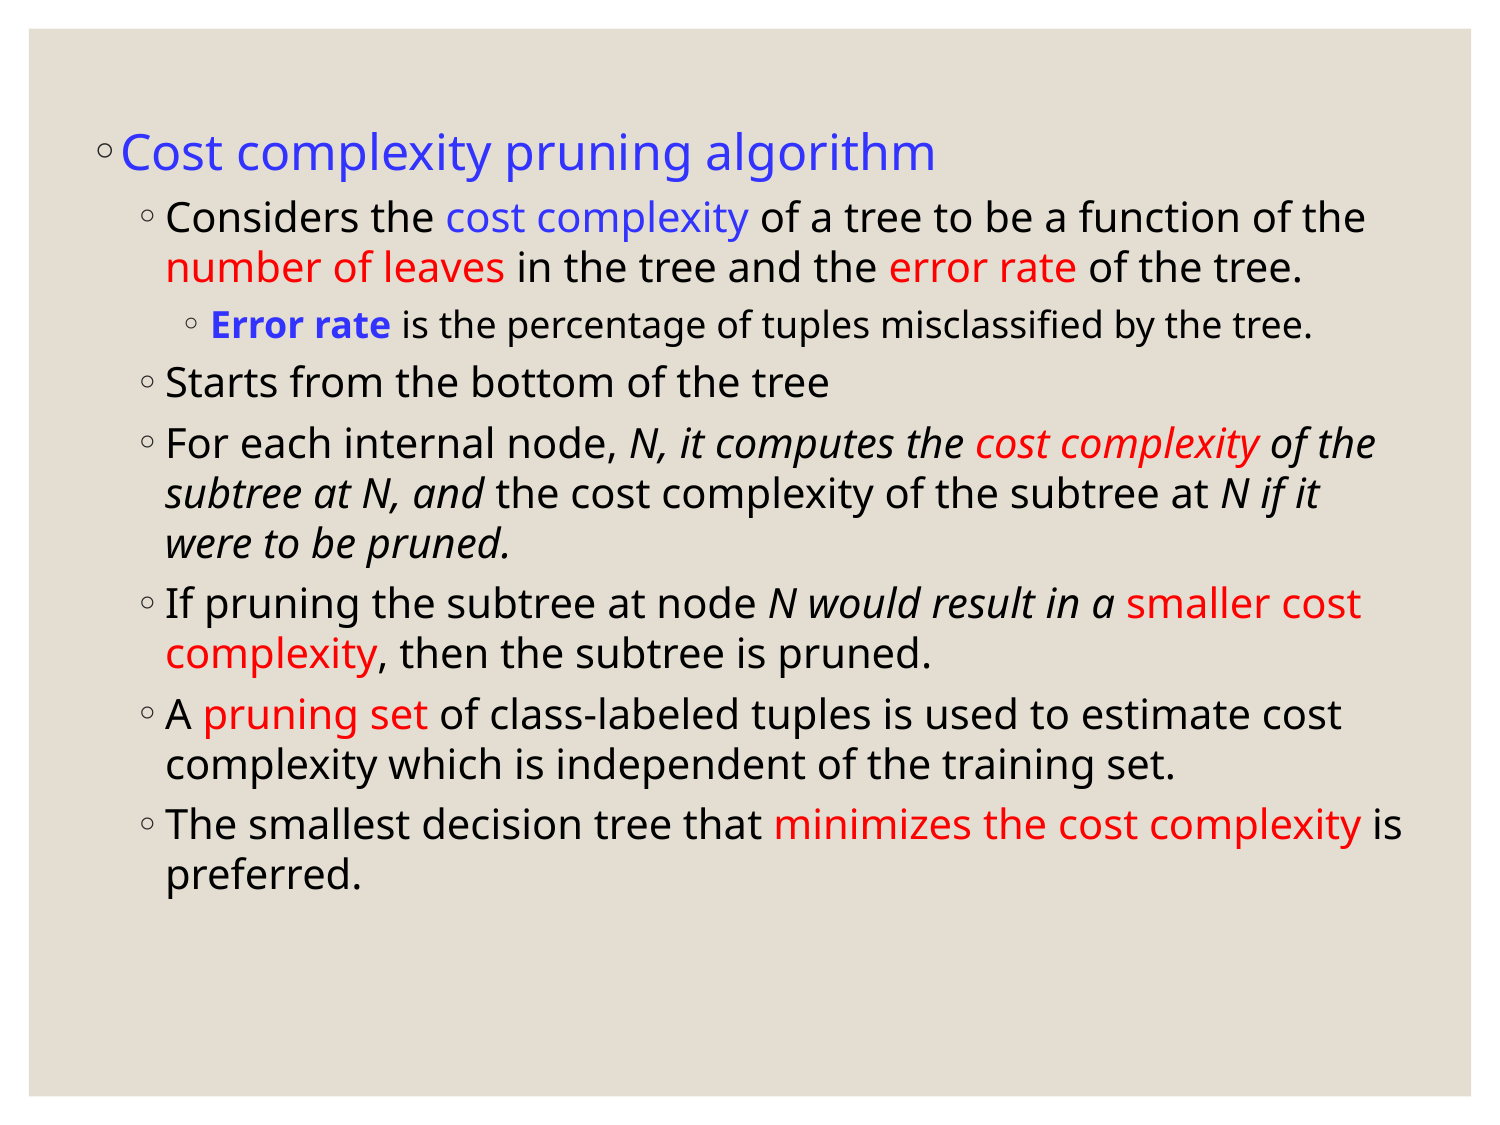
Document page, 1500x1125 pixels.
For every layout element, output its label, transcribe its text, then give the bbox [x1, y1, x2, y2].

list Cost complexity pruning algorithm Considers the cost complexity of a tree to be a function of the number of leaves in the tree and the error rate of the tree. Error rate is the percentage of tuples misclassified by the tree. Starts from the bottom of the tree For each internal node, N, it computes the cost complexity of the subtree at N, and the cost complexity of the subtree at N if it were to be pruned. If pruning the subtree at node N would result in a smaller cost complexity, then the subtree is pruned. A pruning set of class-labeled tuples is used to estimate cost complexity which is independent of the training set. The smallest decision tree that minimizes the cost complexity is preferred. [75, 112, 1425, 1088]
